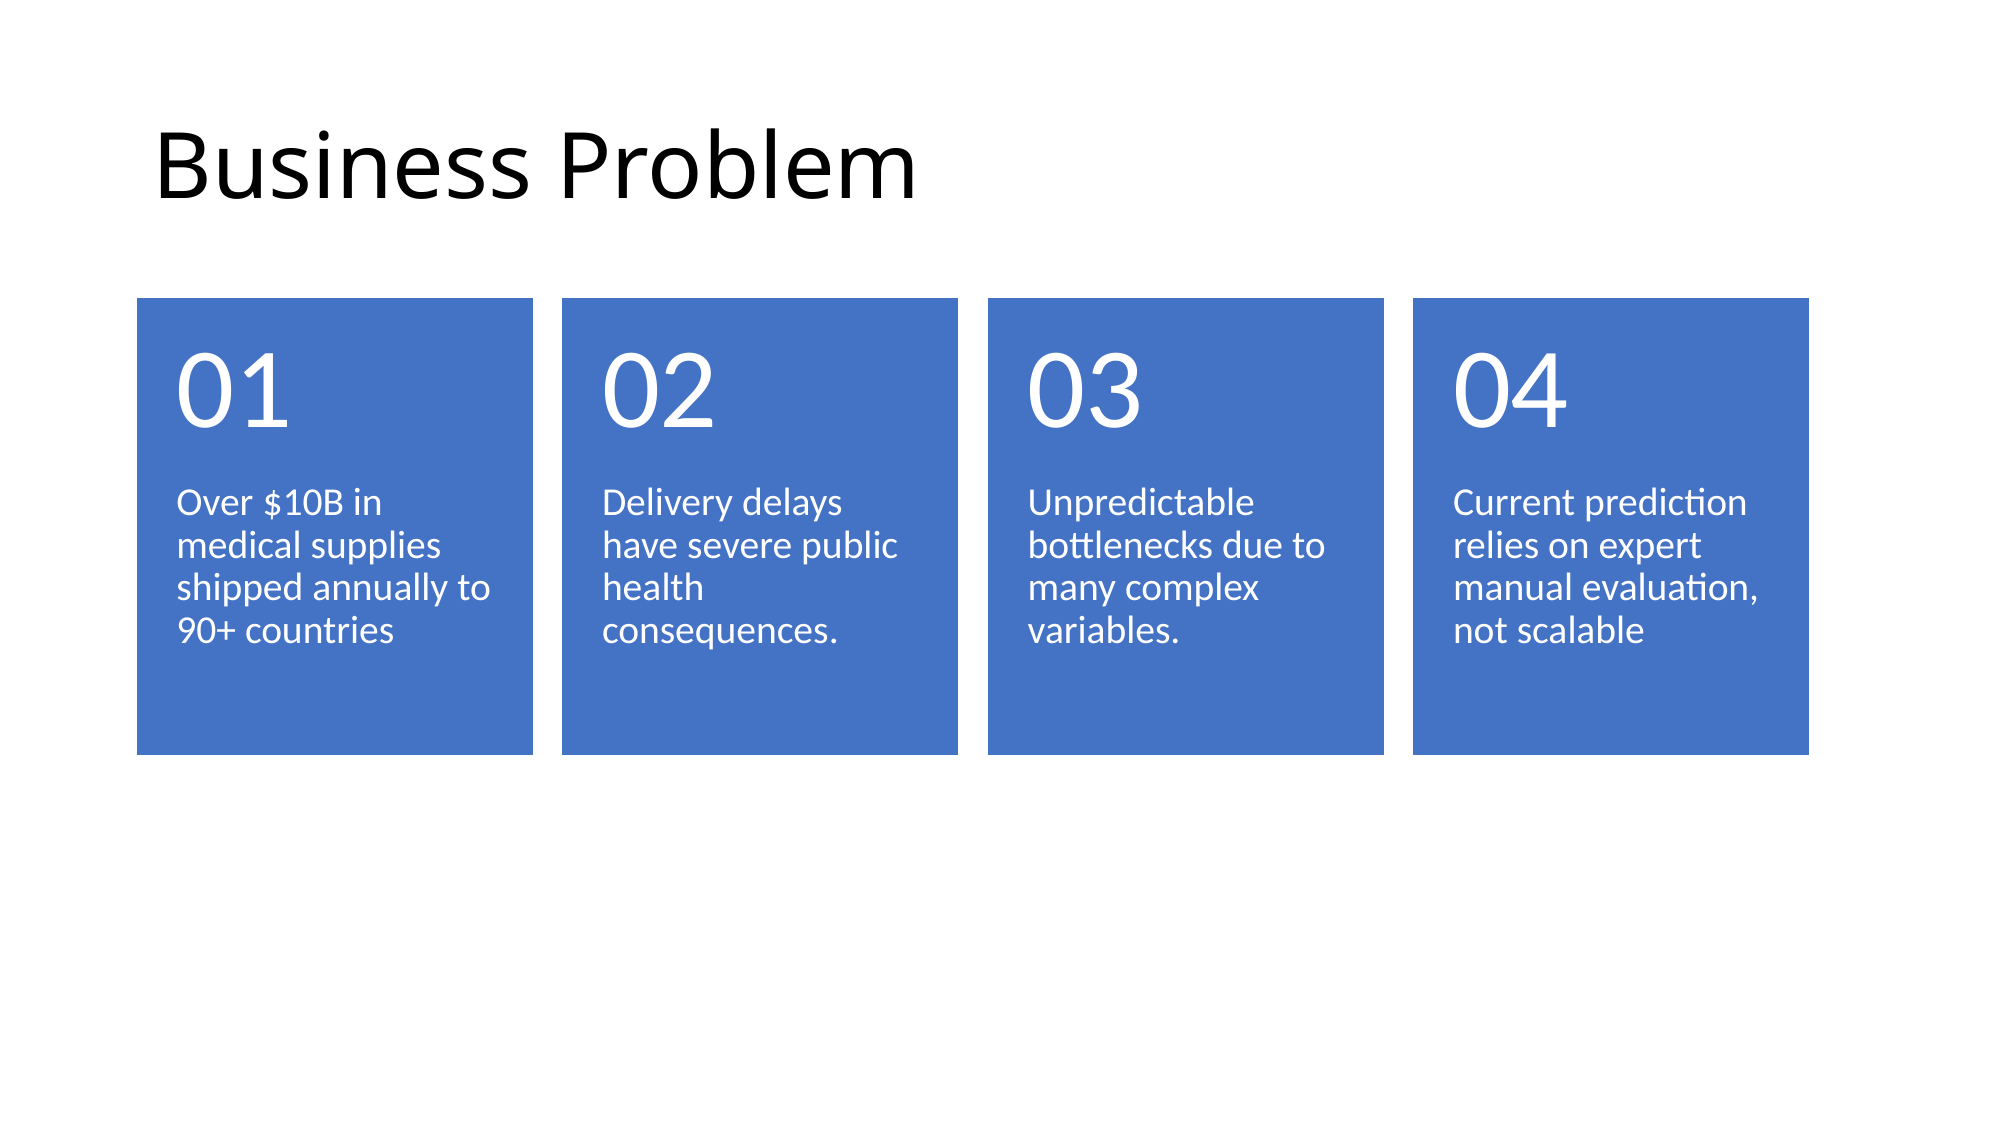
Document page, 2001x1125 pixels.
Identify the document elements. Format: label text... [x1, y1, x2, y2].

title Business Problem [137, 59, 1863, 278]
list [137, 299, 1809, 755]
